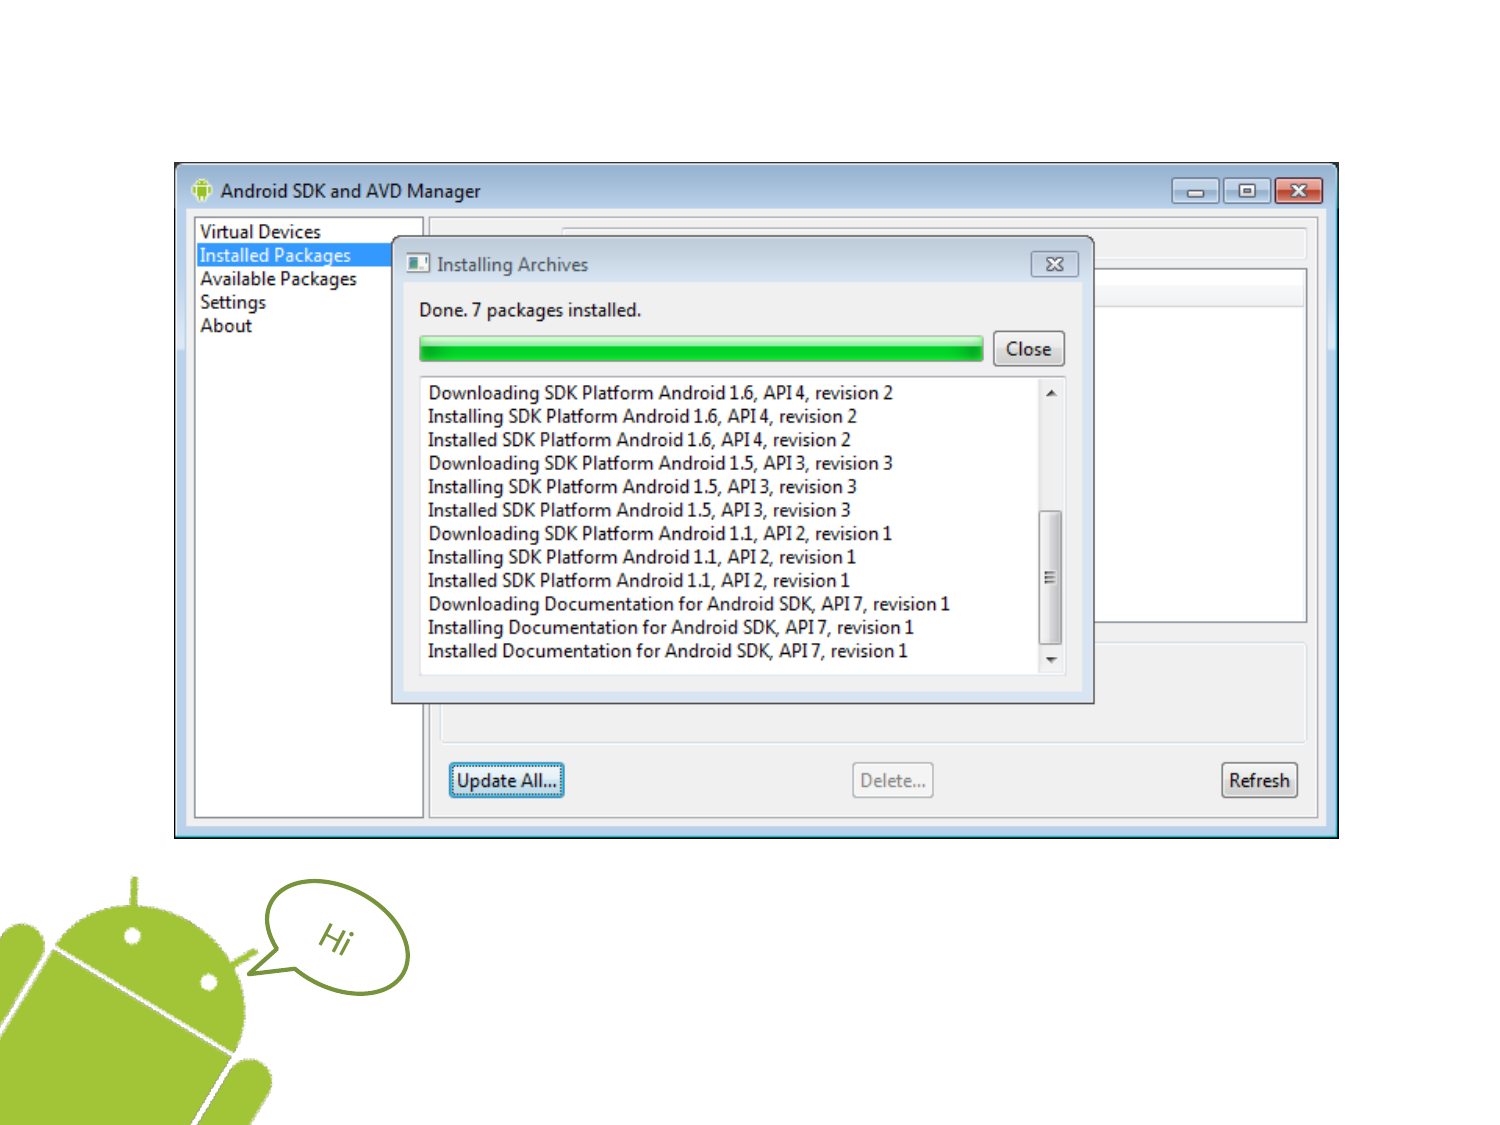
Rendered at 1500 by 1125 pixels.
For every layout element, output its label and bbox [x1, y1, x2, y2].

picture [0, 800, 363, 1125]
picture [174, 162, 1340, 840]
